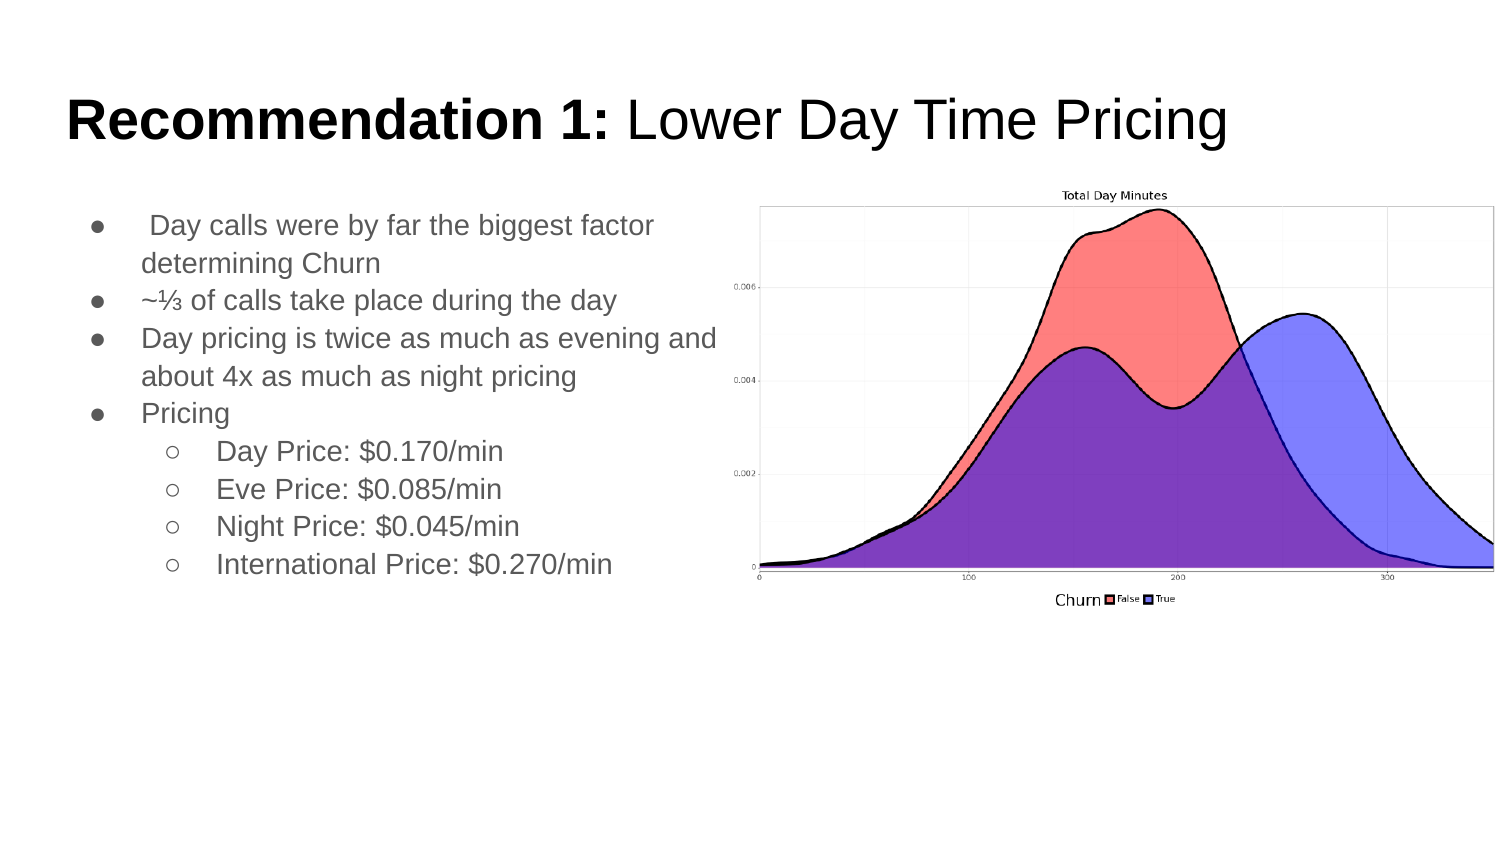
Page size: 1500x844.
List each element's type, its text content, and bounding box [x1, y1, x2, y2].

title Recommendation 1: Lower Day Time Pricing [51, 72, 1449, 167]
picture [720, 188, 1500, 616]
list Day calls were by far the biggest factor determining Churn ~⅓ of calls take place during the day Day pricing is twice as much as evening and about 4x as much as night pricing Pricing Day Price: $0.170/min Eve Price: $0.085/min Night Price: $0.045/min International Price: $0.270/min [51, 189, 750, 750]
